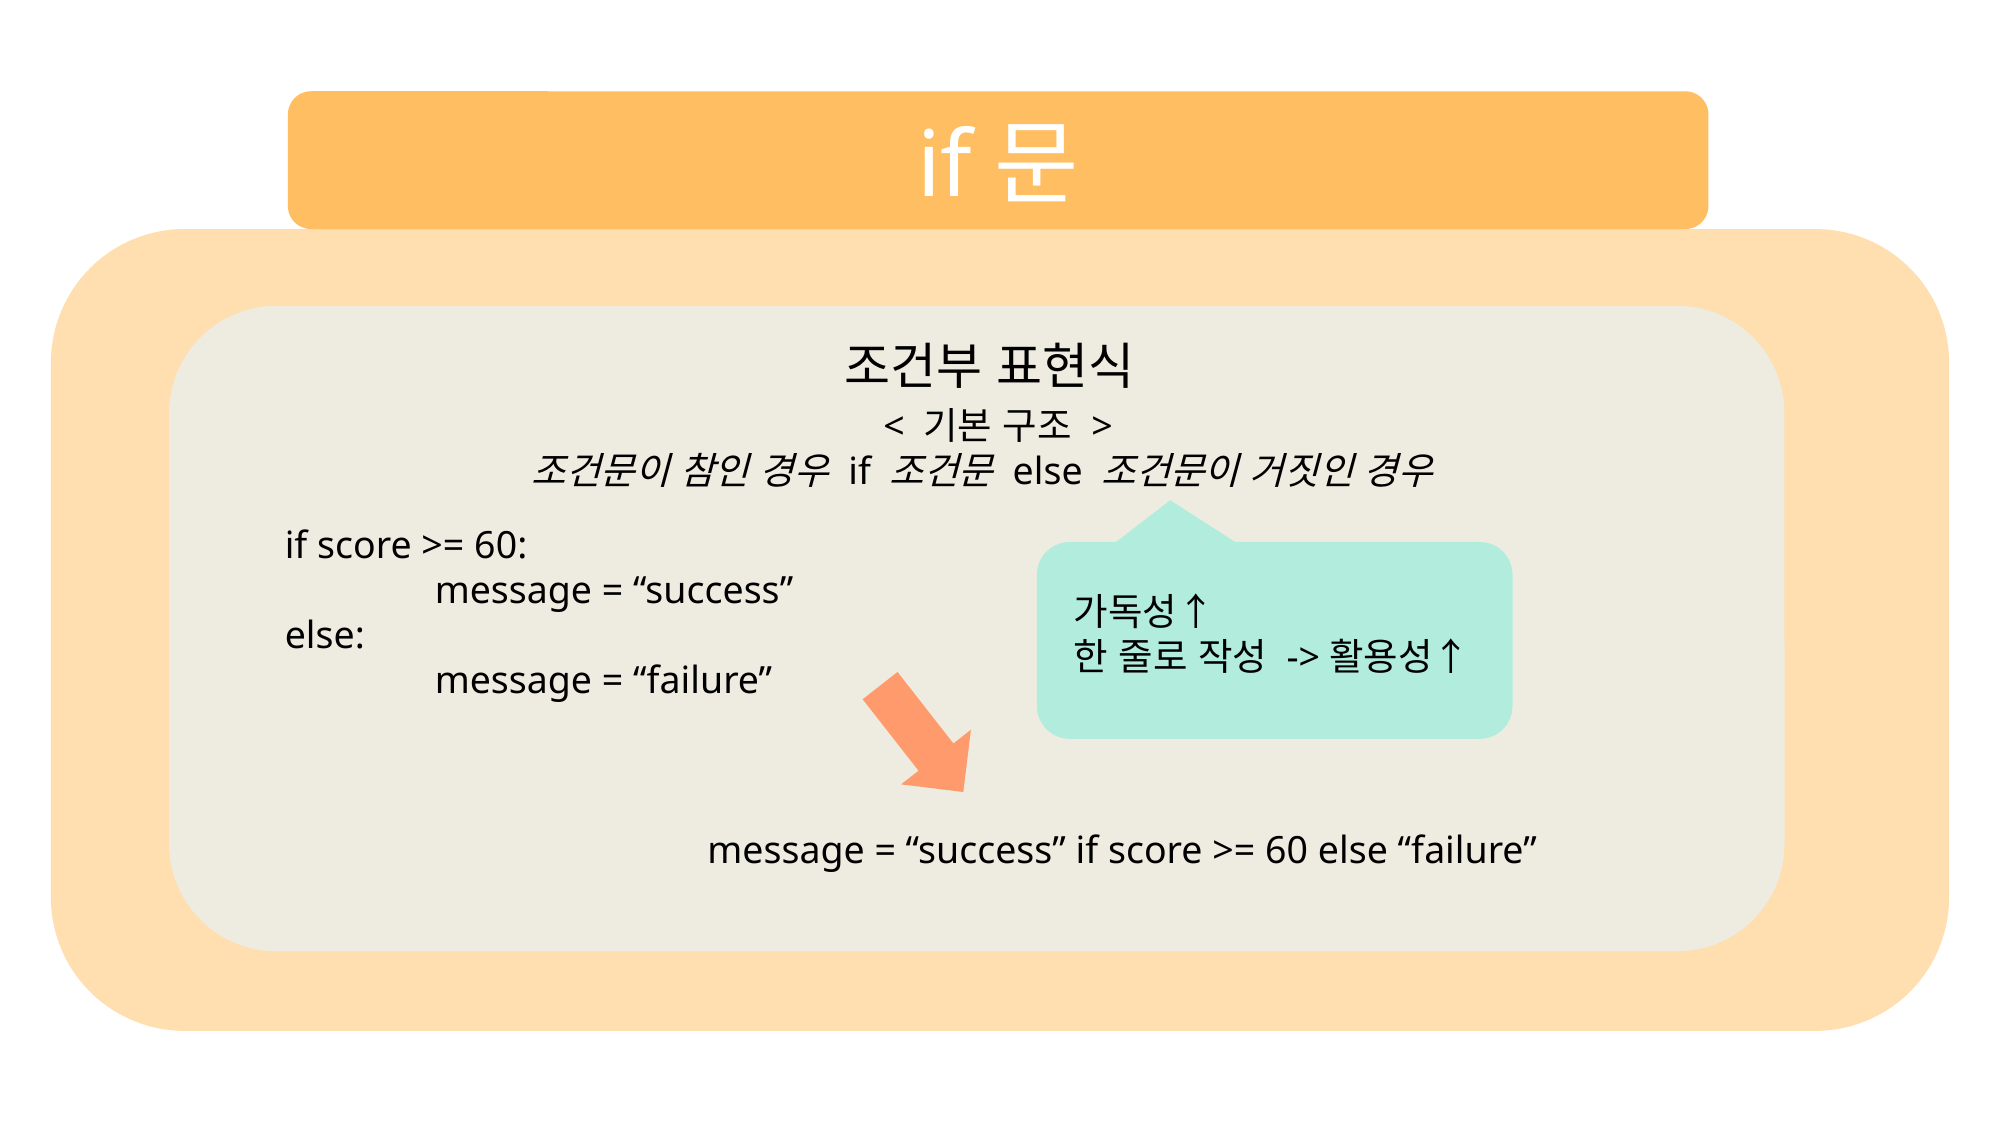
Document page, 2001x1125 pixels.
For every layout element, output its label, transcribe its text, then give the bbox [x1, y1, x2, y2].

text_box 조건부 표현식 [829, 327, 2000, 402]
text_box [861, 670, 973, 794]
text_box [168, 304, 1786, 953]
text_box [1035, 498, 1514, 740]
text_box if문 [287, 91, 1709, 229]
text_box message = “success” if score >= 60 else “failure” [692, 818, 1709, 878]
text_box < 기본 구조 > 조건문이 참인 경우 if 조건문 else 조건문이 거짓인 경우 [517, 394, 1480, 500]
text_box 가독성↑ 한 줄로 작성 ->활용성↑ [1059, 580, 1516, 686]
text_box if score >= 60: message = “success” else: message = “failure” [270, 513, 1000, 709]
text_box [50, 229, 1950, 1031]
